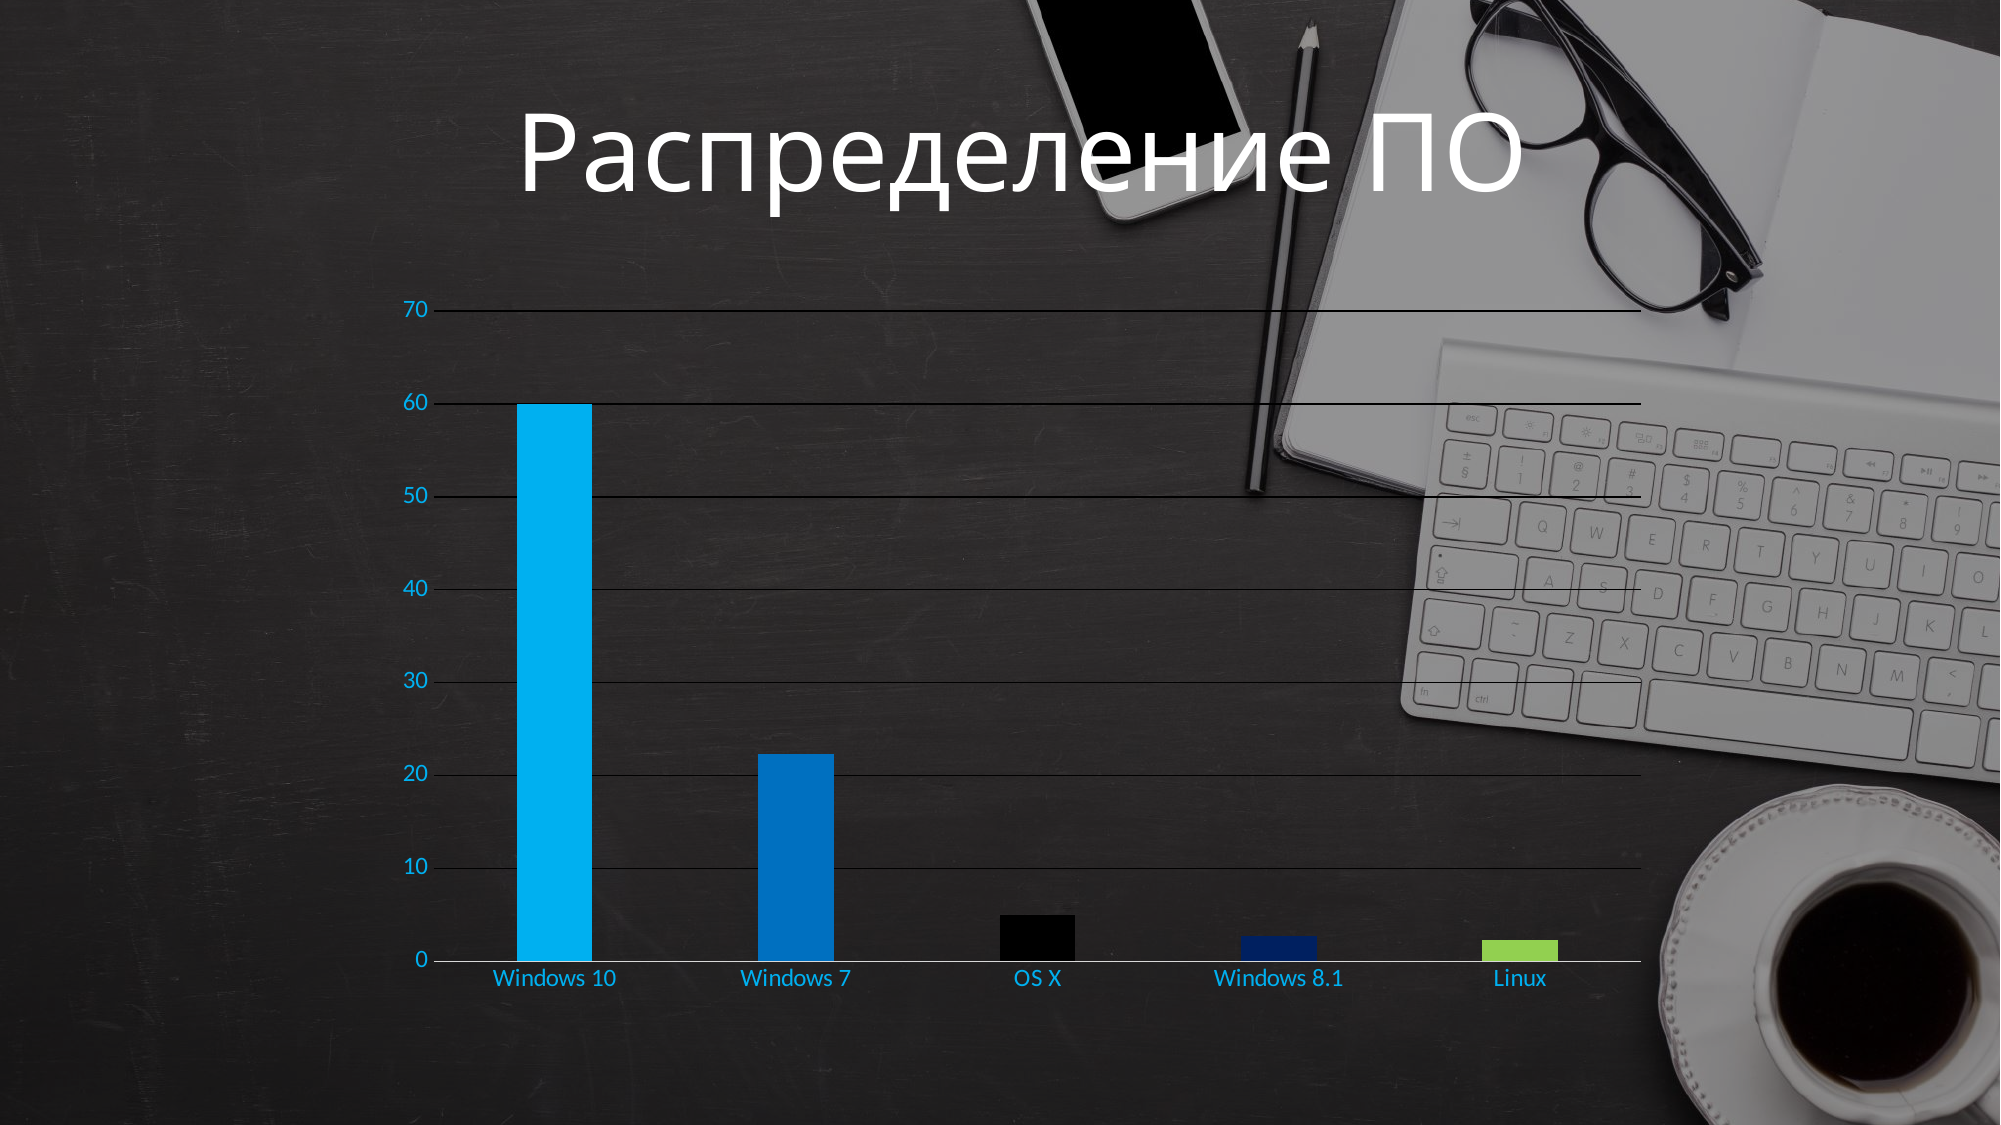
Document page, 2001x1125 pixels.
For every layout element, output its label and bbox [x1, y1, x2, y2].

chart [377, 283, 1667, 1007]
picture [0, 0, 2000, 1125]
